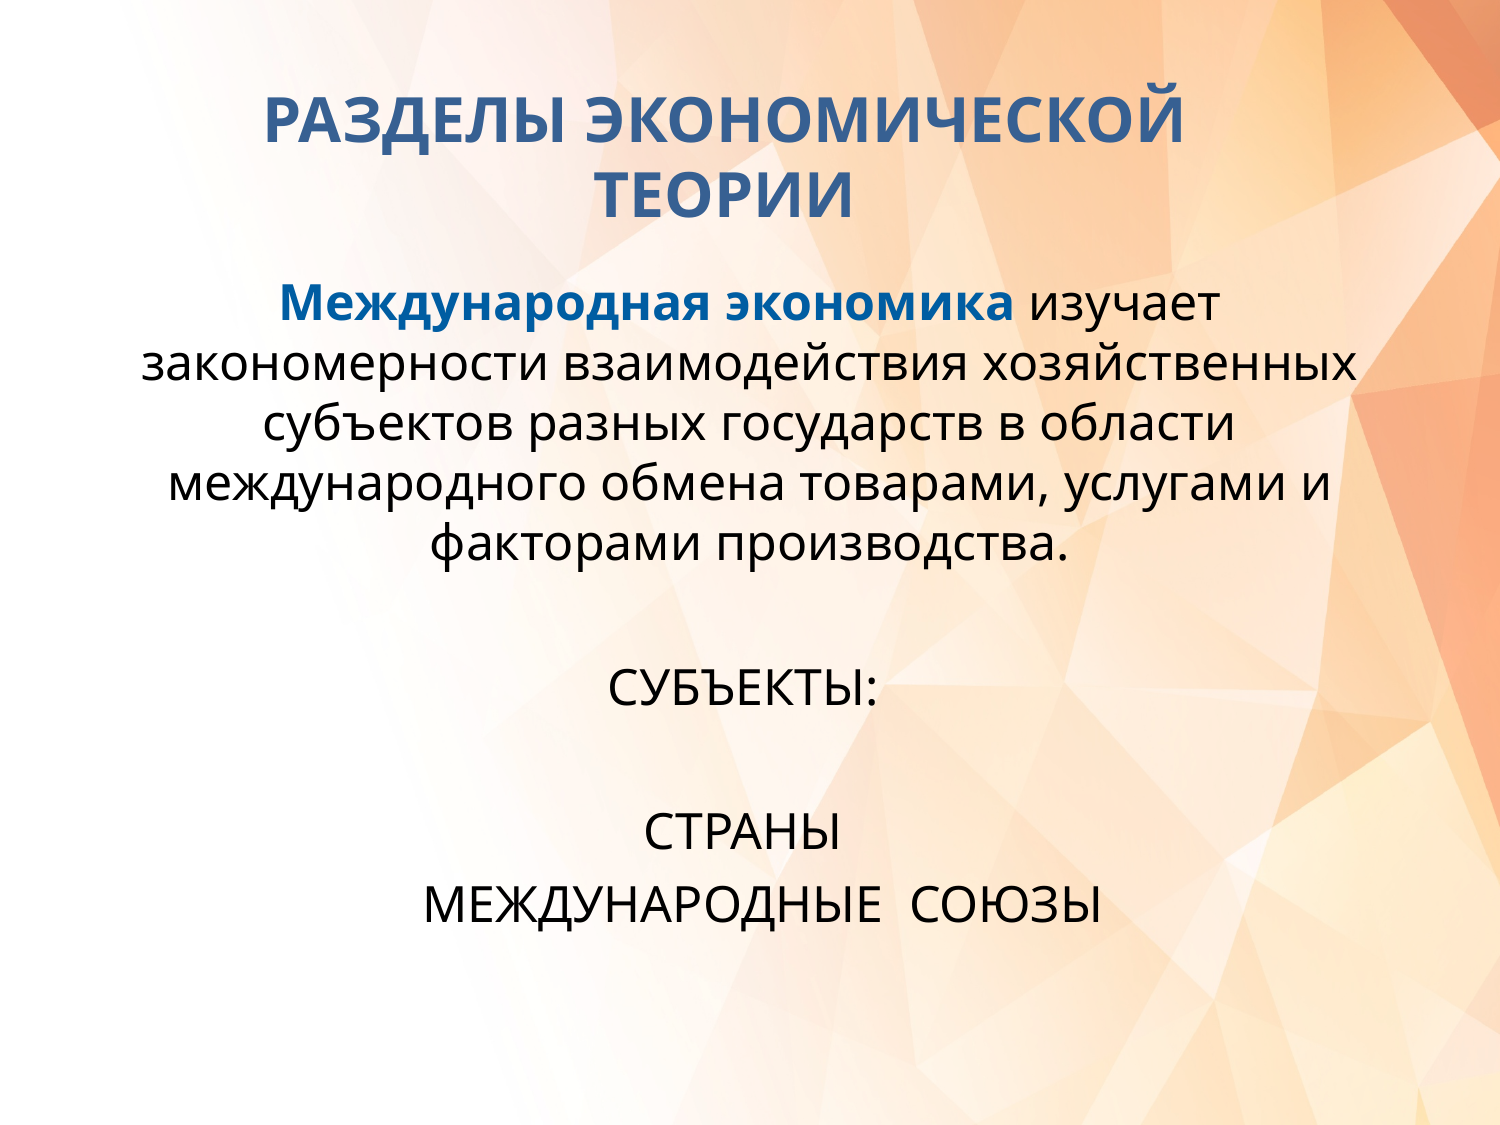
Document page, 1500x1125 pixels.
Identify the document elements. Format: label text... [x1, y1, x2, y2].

title РАЗДЕЛЫ ЭКОНОМИЧЕСКОЙ ТЕОРИИ [112, 50, 1338, 238]
list Международная экономика изучает закономерности взаимодействия хозяйственных субъектов разных государств в области международного обмена товарами, услугами и факторами производства. СУБЪЕКТЫ: СТРАНЫ МЕЖДУНАРОДНЫЕ СОЮЗЫ [75, 262, 1425, 1005]
